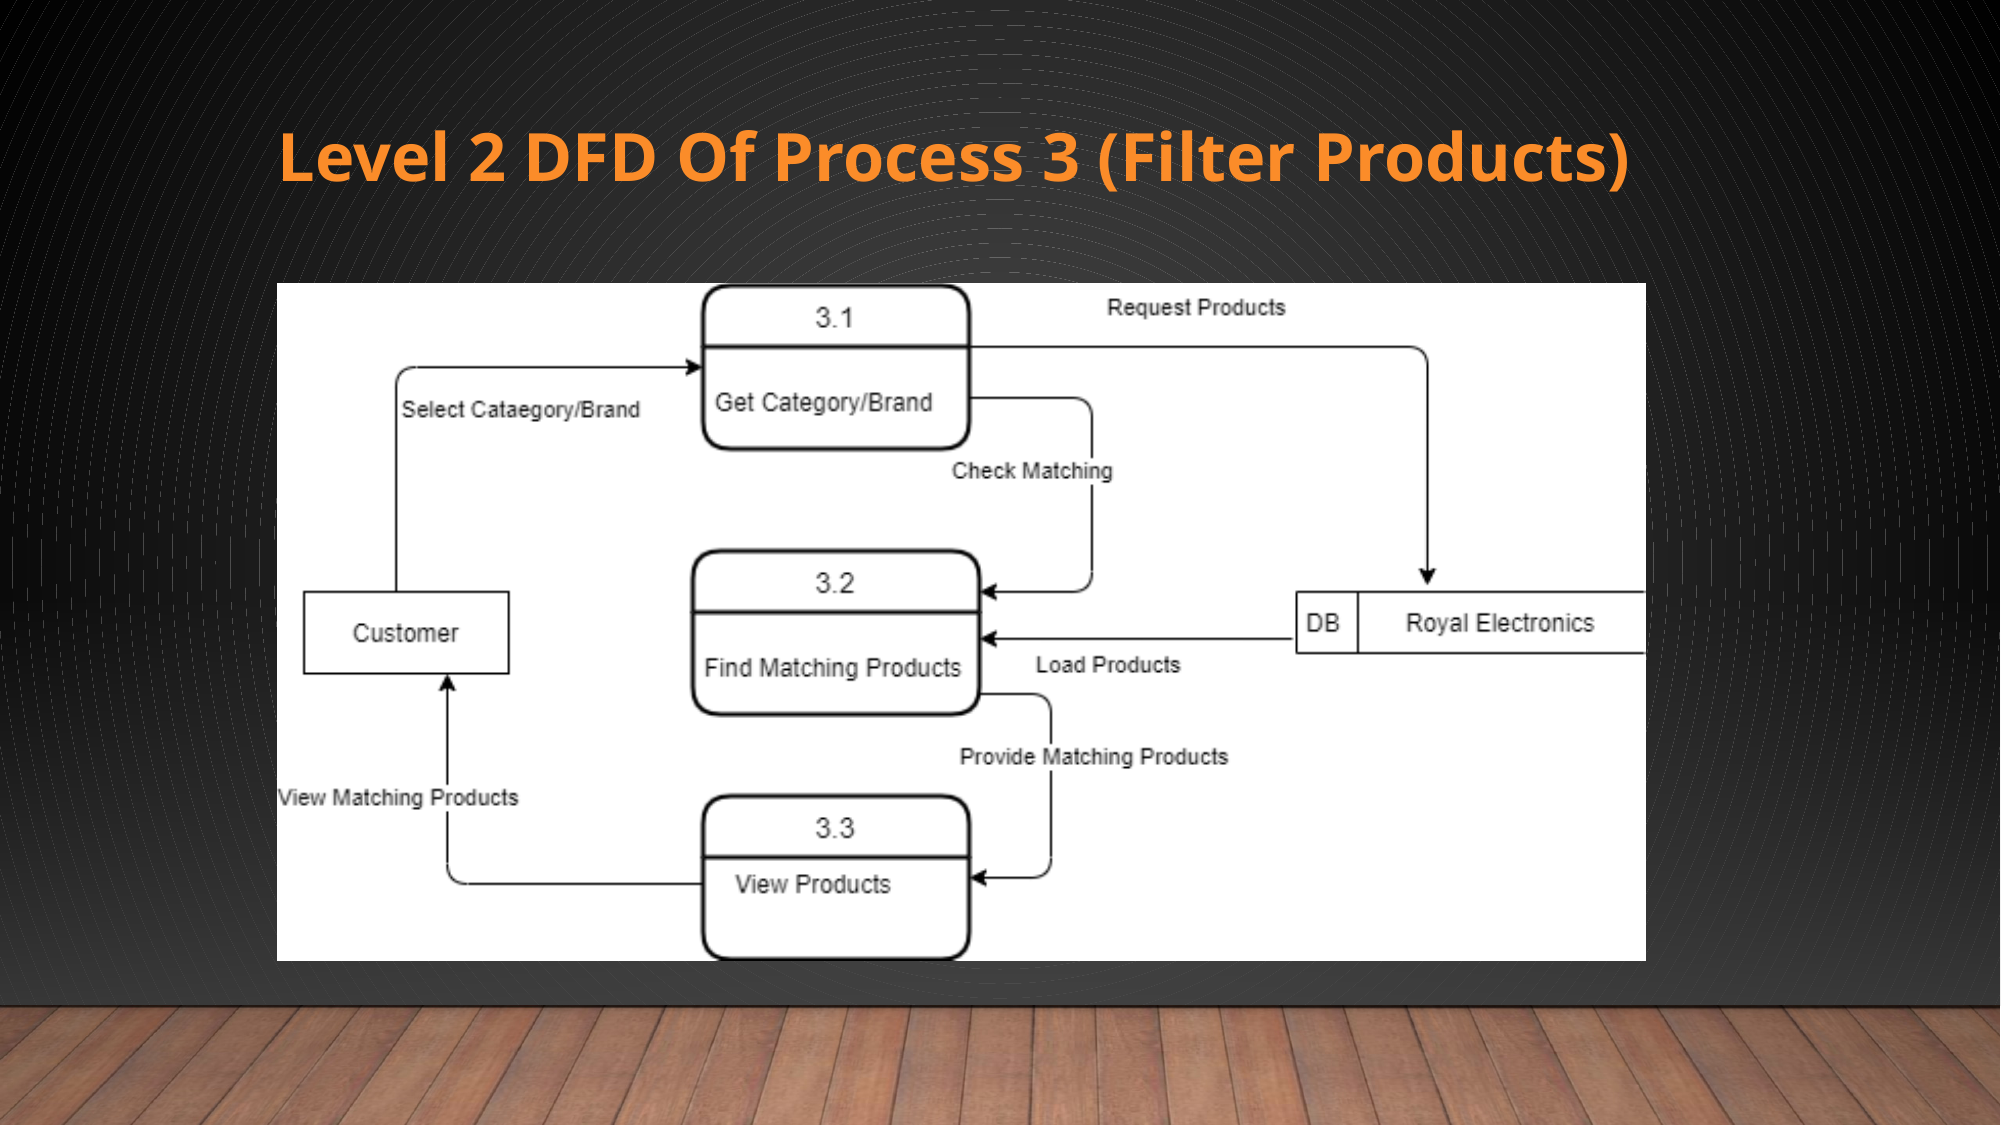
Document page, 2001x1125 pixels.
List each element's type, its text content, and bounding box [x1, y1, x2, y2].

title Level 2 DFD Of Process 3 (Filter Products) [173, 100, 1754, 220]
picture [277, 283, 1647, 961]
picture [0, 1005, 2000, 1125]
